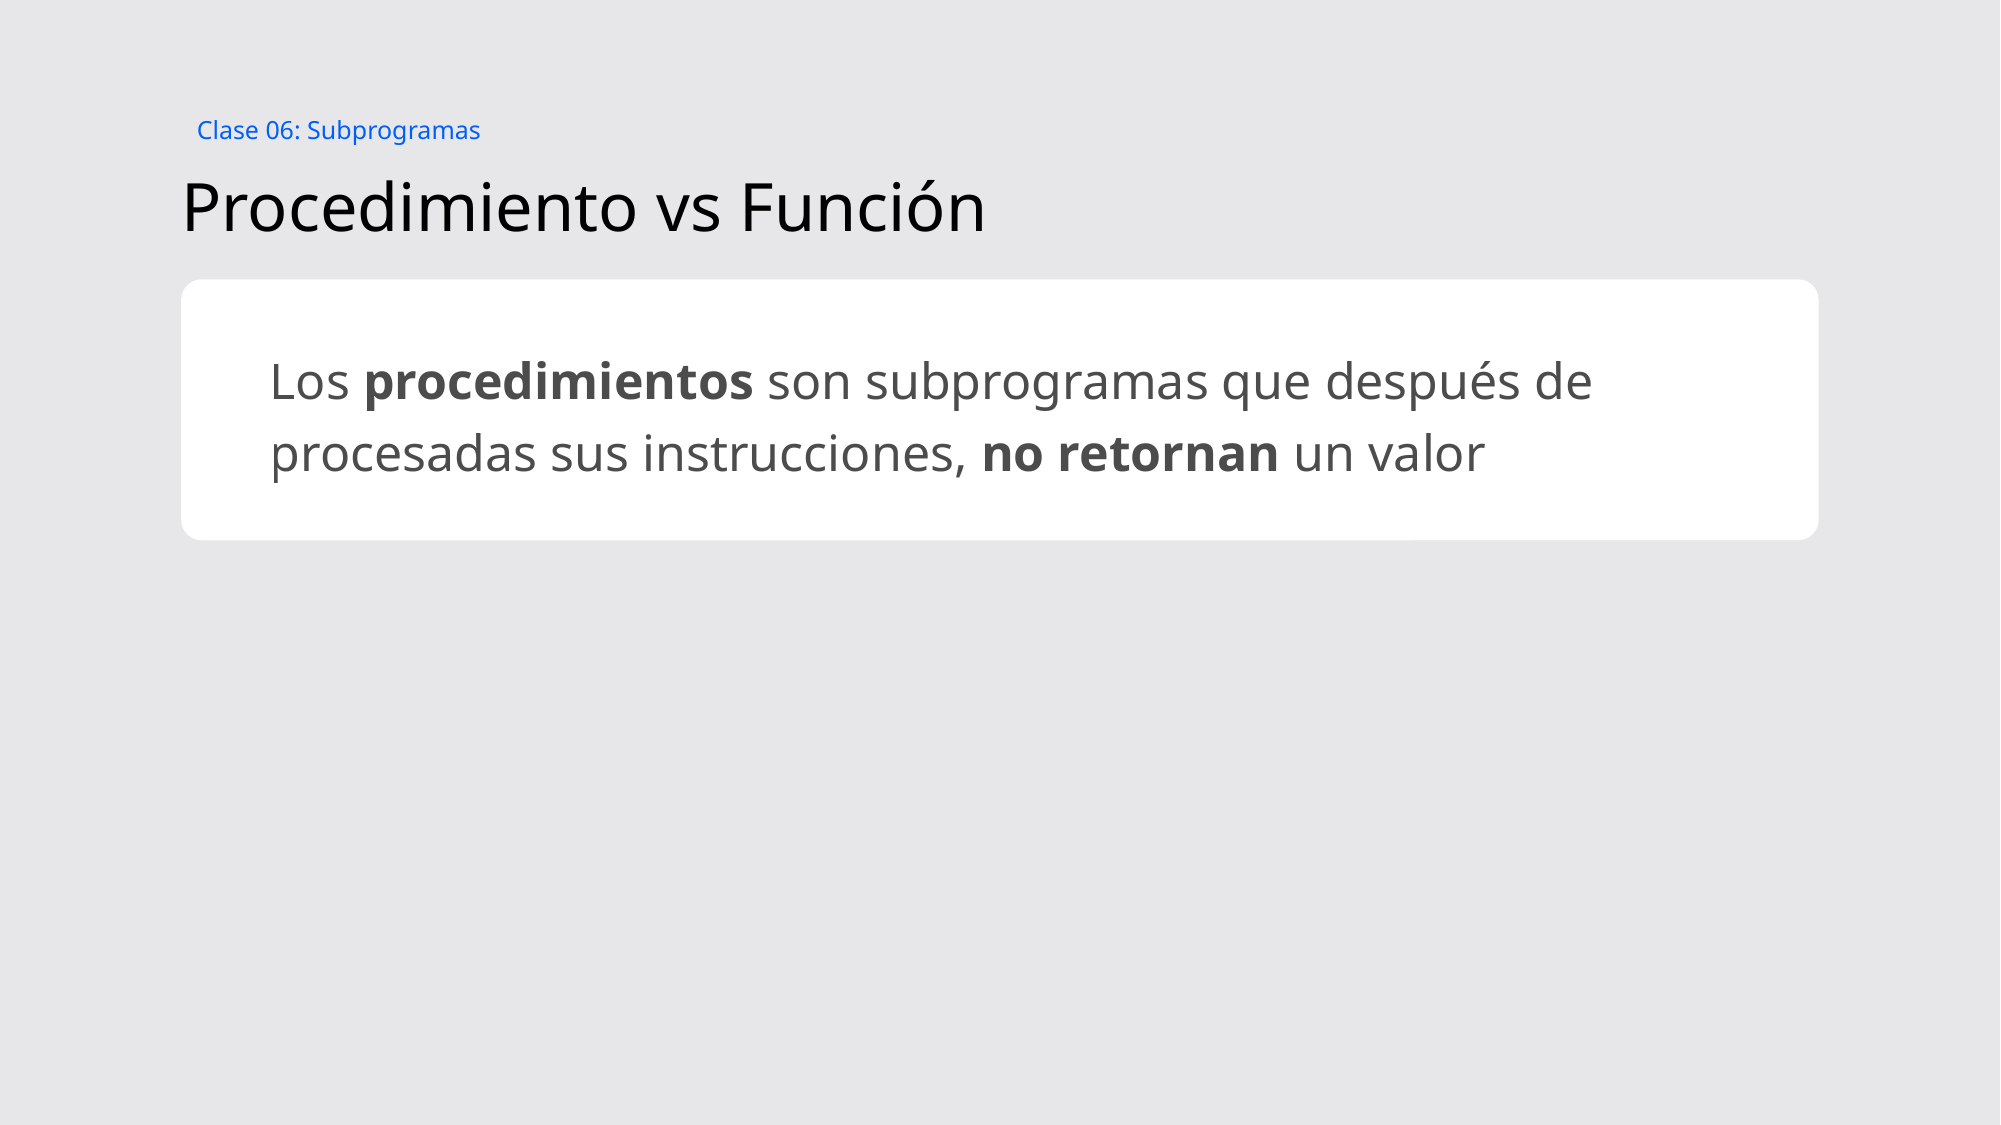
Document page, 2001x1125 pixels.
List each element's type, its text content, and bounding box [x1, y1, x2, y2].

title Procedimiento vs Función [181, 150, 1810, 263]
text_box Clase 06: Subprogramas [196, 100, 497, 152]
text_box Los procedimientos son subprogramas que después de procesadas sus instrucciones, no retornan un valor [180, 278, 1820, 542]
